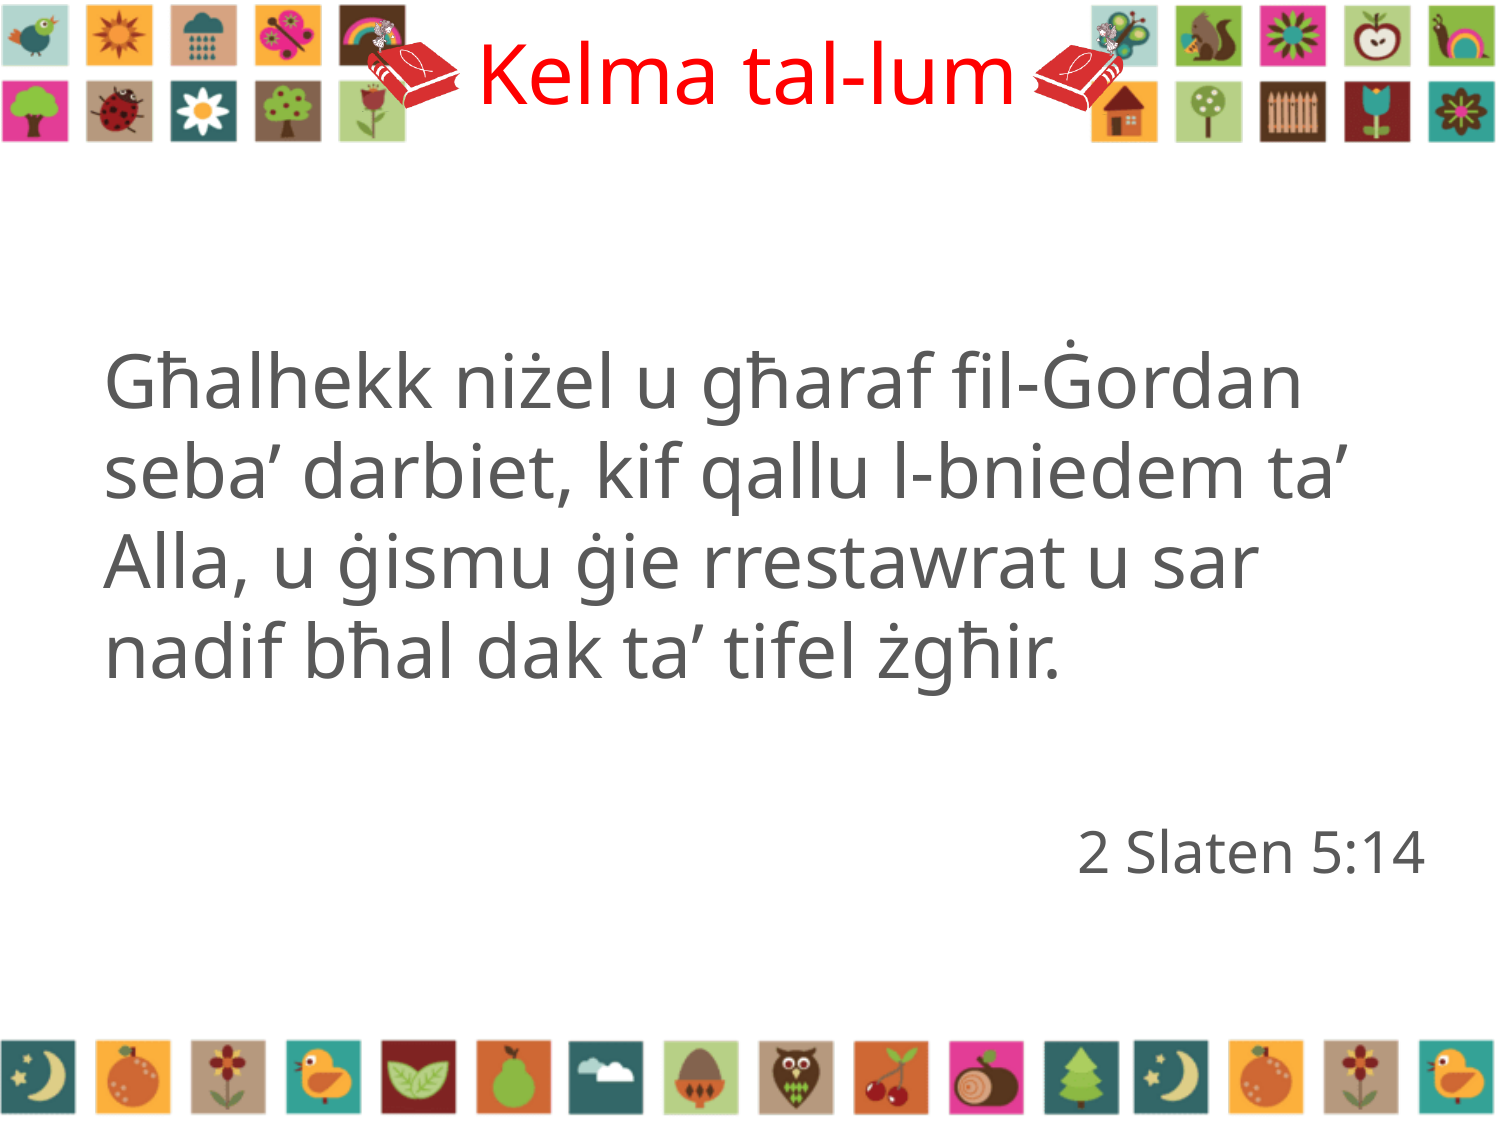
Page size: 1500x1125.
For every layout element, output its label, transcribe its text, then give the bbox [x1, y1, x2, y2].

picture [0, 3, 492, 150]
text_box 2 Slaten 5:14 [808, 807, 1441, 893]
picture [1001, 3, 1500, 150]
text_box Kelma tal-lum [425, 13, 1078, 129]
text_box Għalhekk niżel u għaraf fil-Ġordan seba’ darbiet, kif qallu l-bniedem ta’ Alla, u ġismu ġie rrestawrat u sar nadif bħal dak ta’ tifel żgħir. [88, 326, 1436, 701]
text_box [0, 1028, 1500, 1118]
